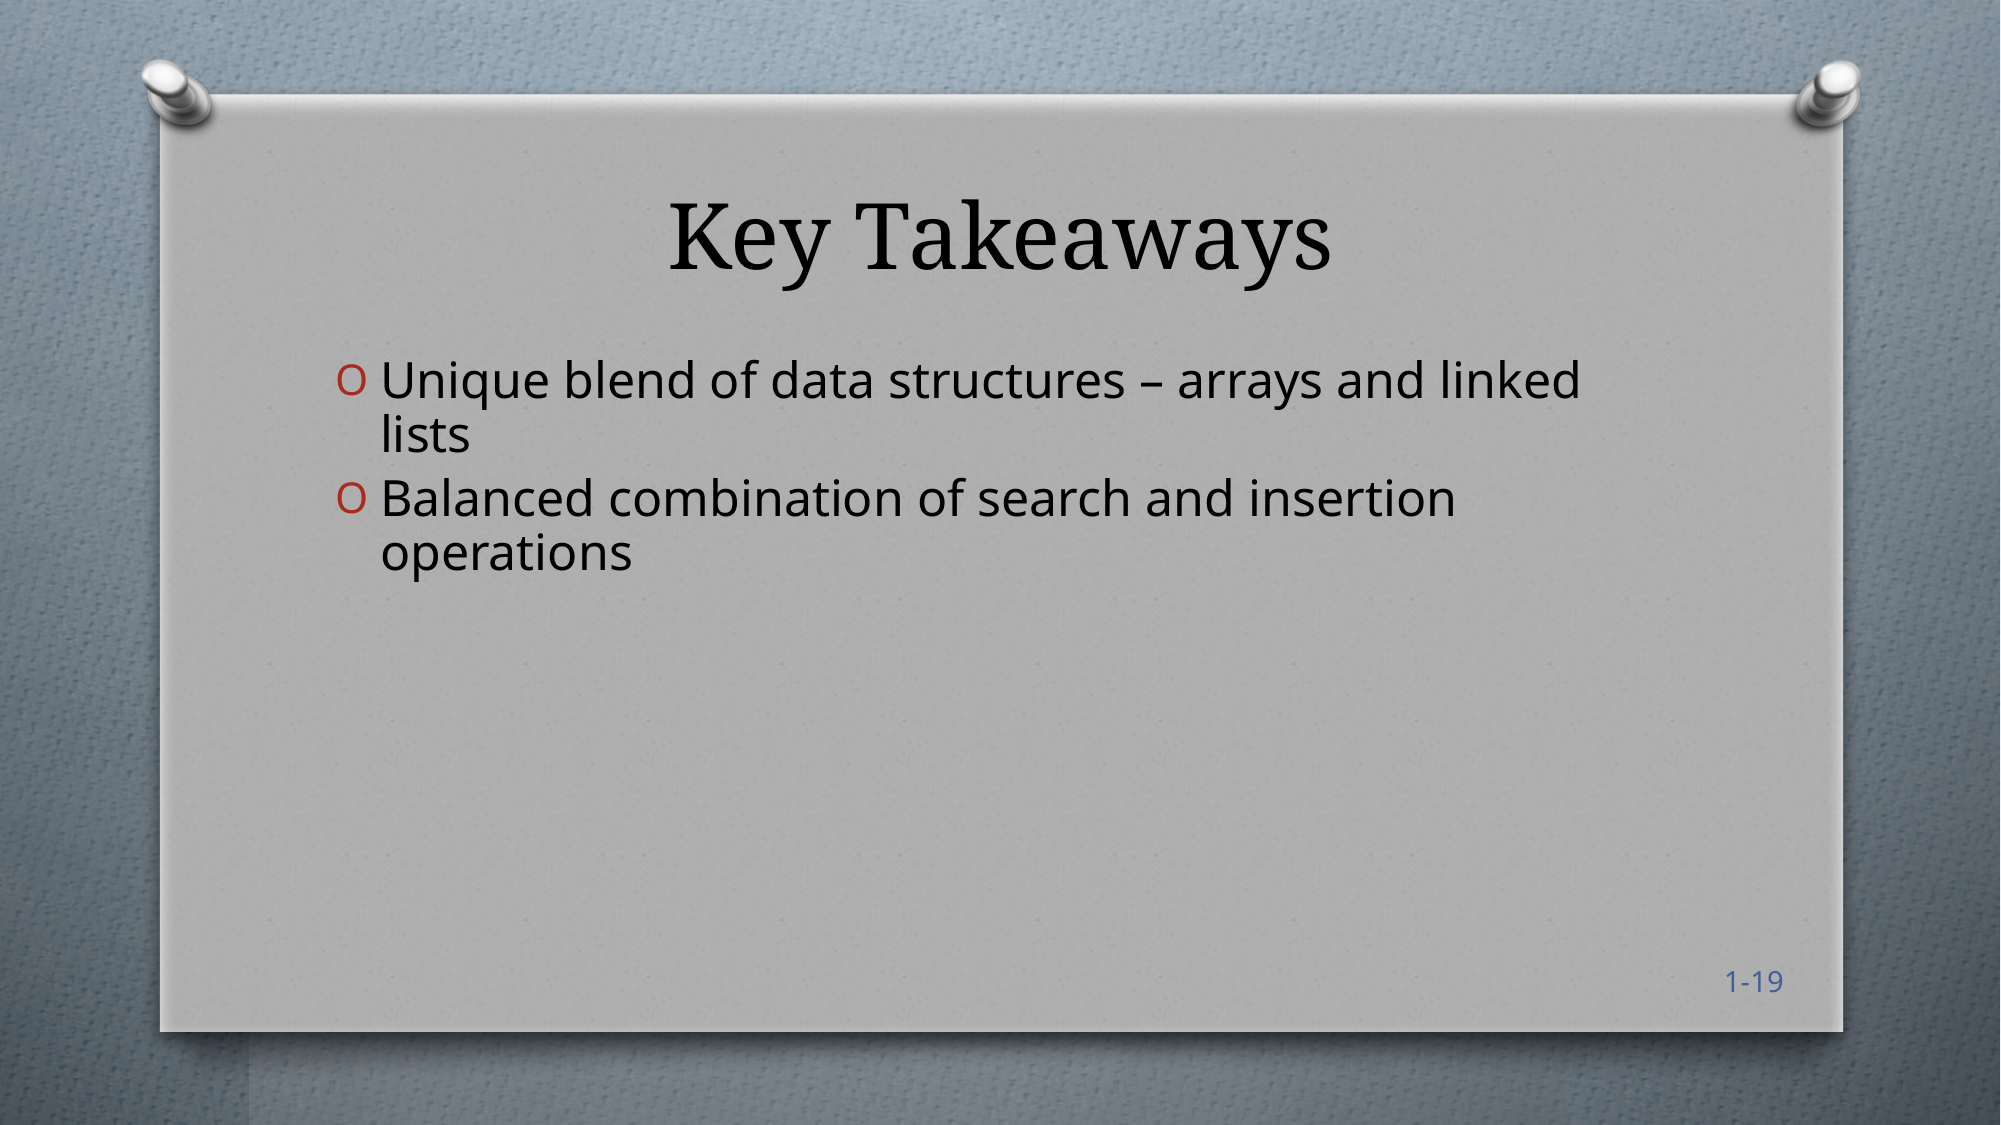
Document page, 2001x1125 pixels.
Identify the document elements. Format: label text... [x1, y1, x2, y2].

list Unique blend of data structures – arrays and linked lists Balanced combination of search and insertion operations [320, 347, 1676, 939]
picture [107, 24, 256, 158]
picture [1764, 30, 1911, 161]
slide_number 1-19 [1677, 952, 1799, 1013]
title Key Takeaways [239, 134, 1763, 332]
